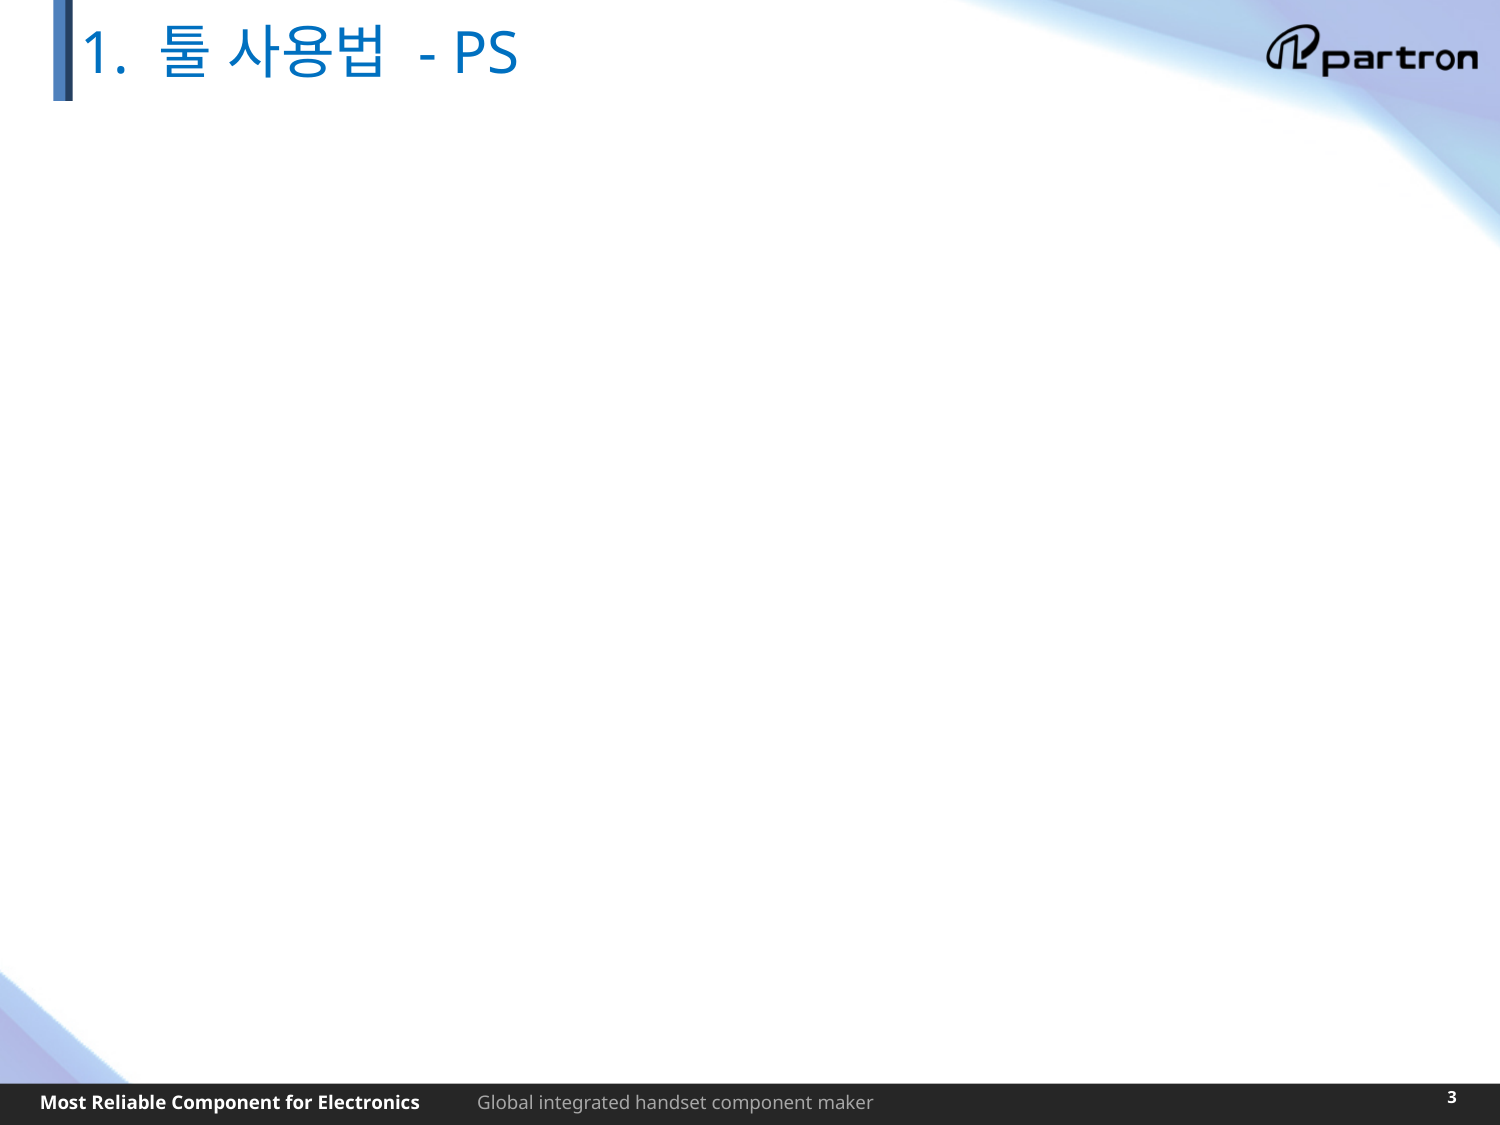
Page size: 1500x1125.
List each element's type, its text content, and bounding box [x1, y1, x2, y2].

slide_number 3 [1393, 1079, 1500, 1125]
picture [0, 0, 1500, 1083]
title 1. 툴 사용법 - PS [65, 7, 958, 104]
